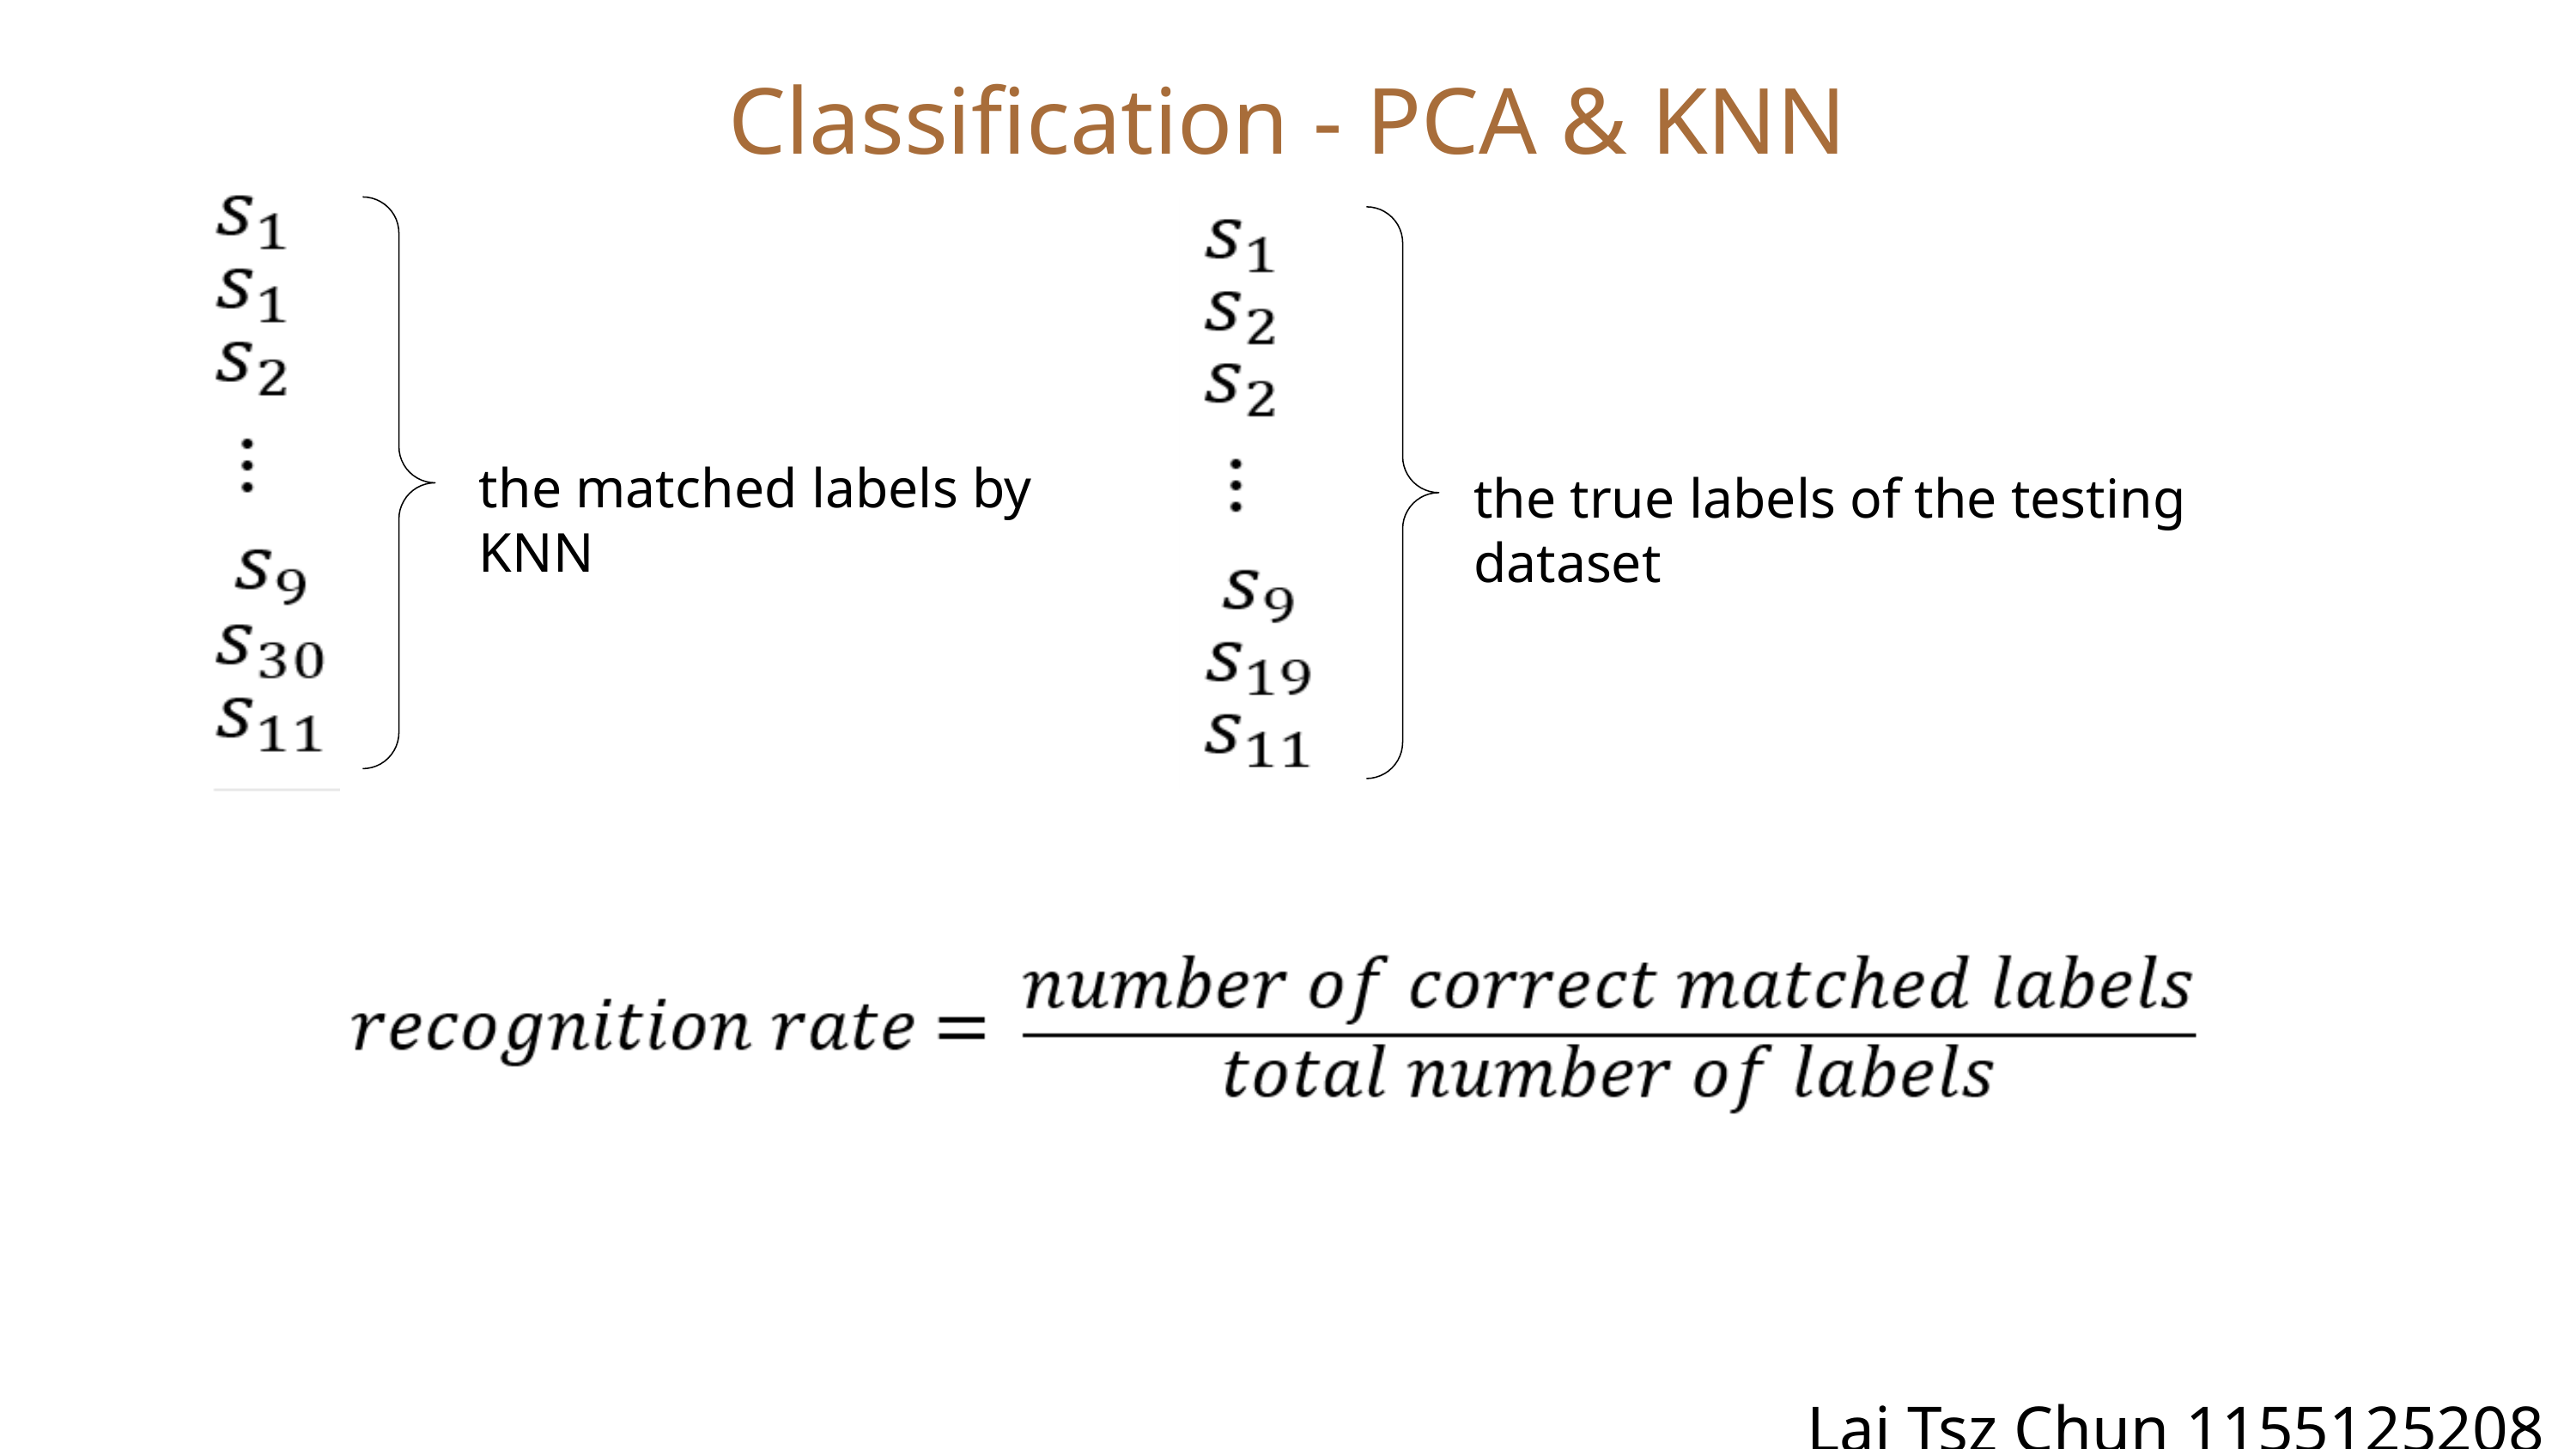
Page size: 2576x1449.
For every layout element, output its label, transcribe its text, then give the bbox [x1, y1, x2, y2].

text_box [1178, 197, 2384, 789]
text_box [192, 161, 1148, 805]
picture [300, 883, 2276, 1185]
text_box Classification - PCA & KNN [312, 52, 2264, 173]
text_box Lai Tsz Chun 1155125208 [1775, 1346, 2576, 1449]
